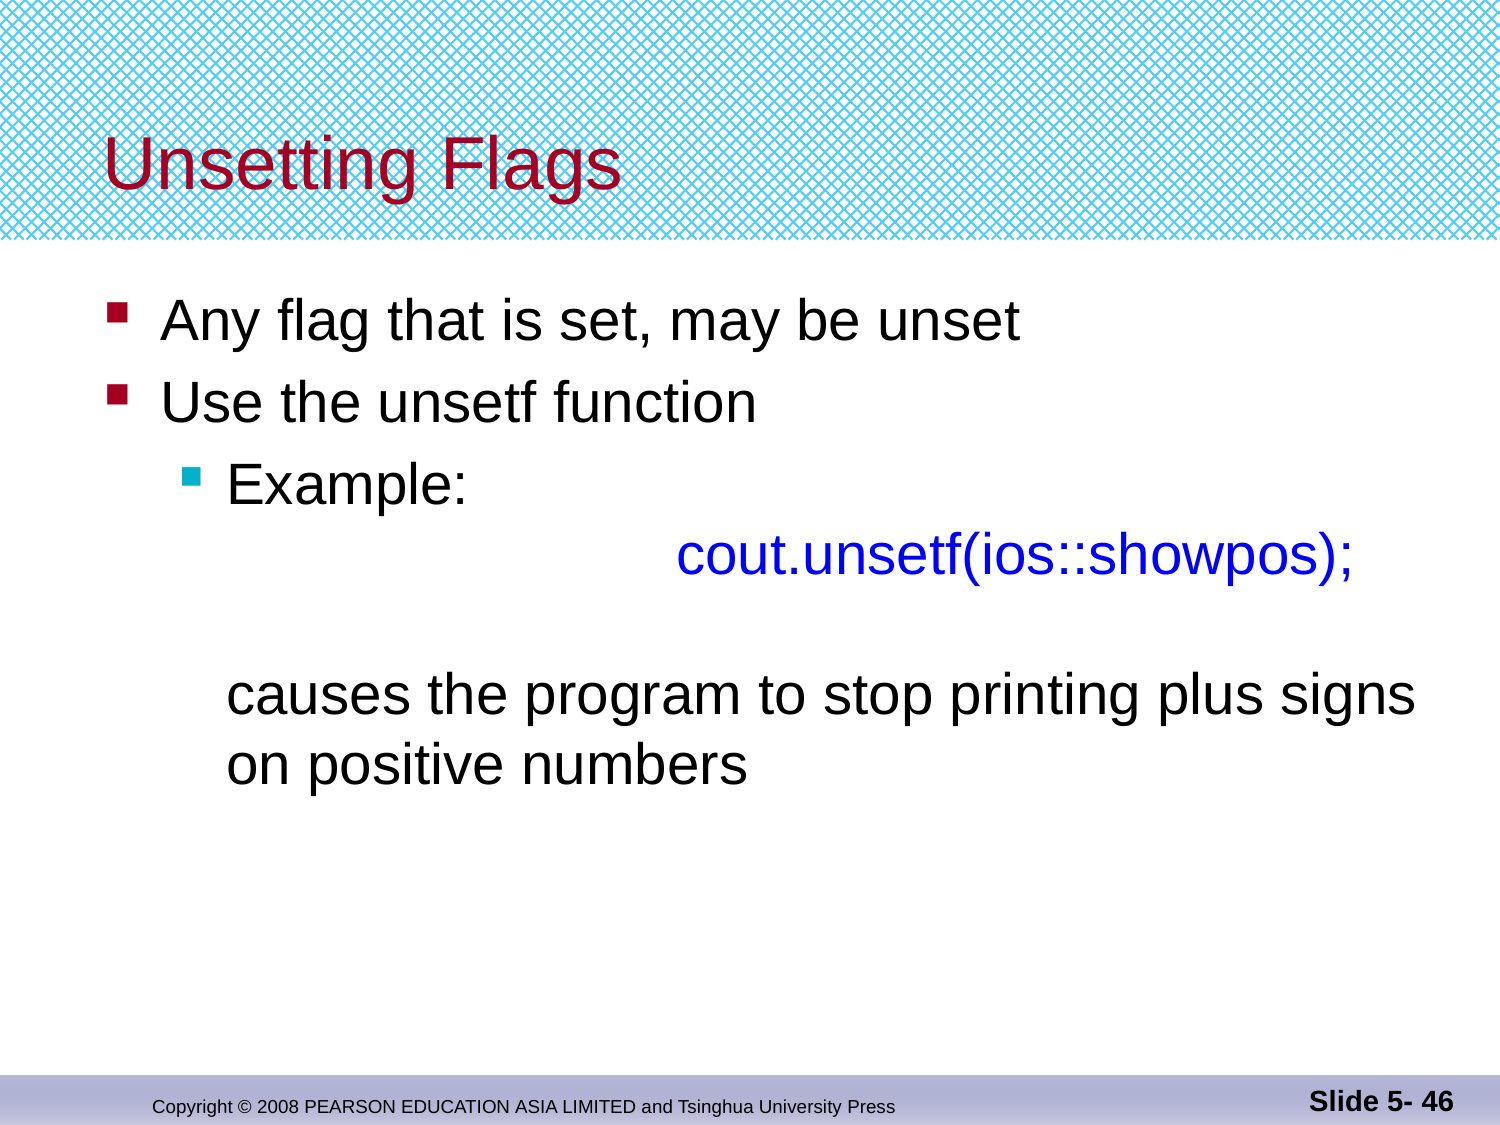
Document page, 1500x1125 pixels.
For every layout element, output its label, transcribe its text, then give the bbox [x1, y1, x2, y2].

list Any flag that is set, may be unset Use the unsetf function Example: cout.unsetf(ios::showpos); causes the program to stop printing plus signs on positive numbers [89, 275, 1450, 1025]
title Unsetting Flags [87, 49, 1450, 213]
slide_number Slide 5- 46 [1156, 1050, 1469, 1125]
